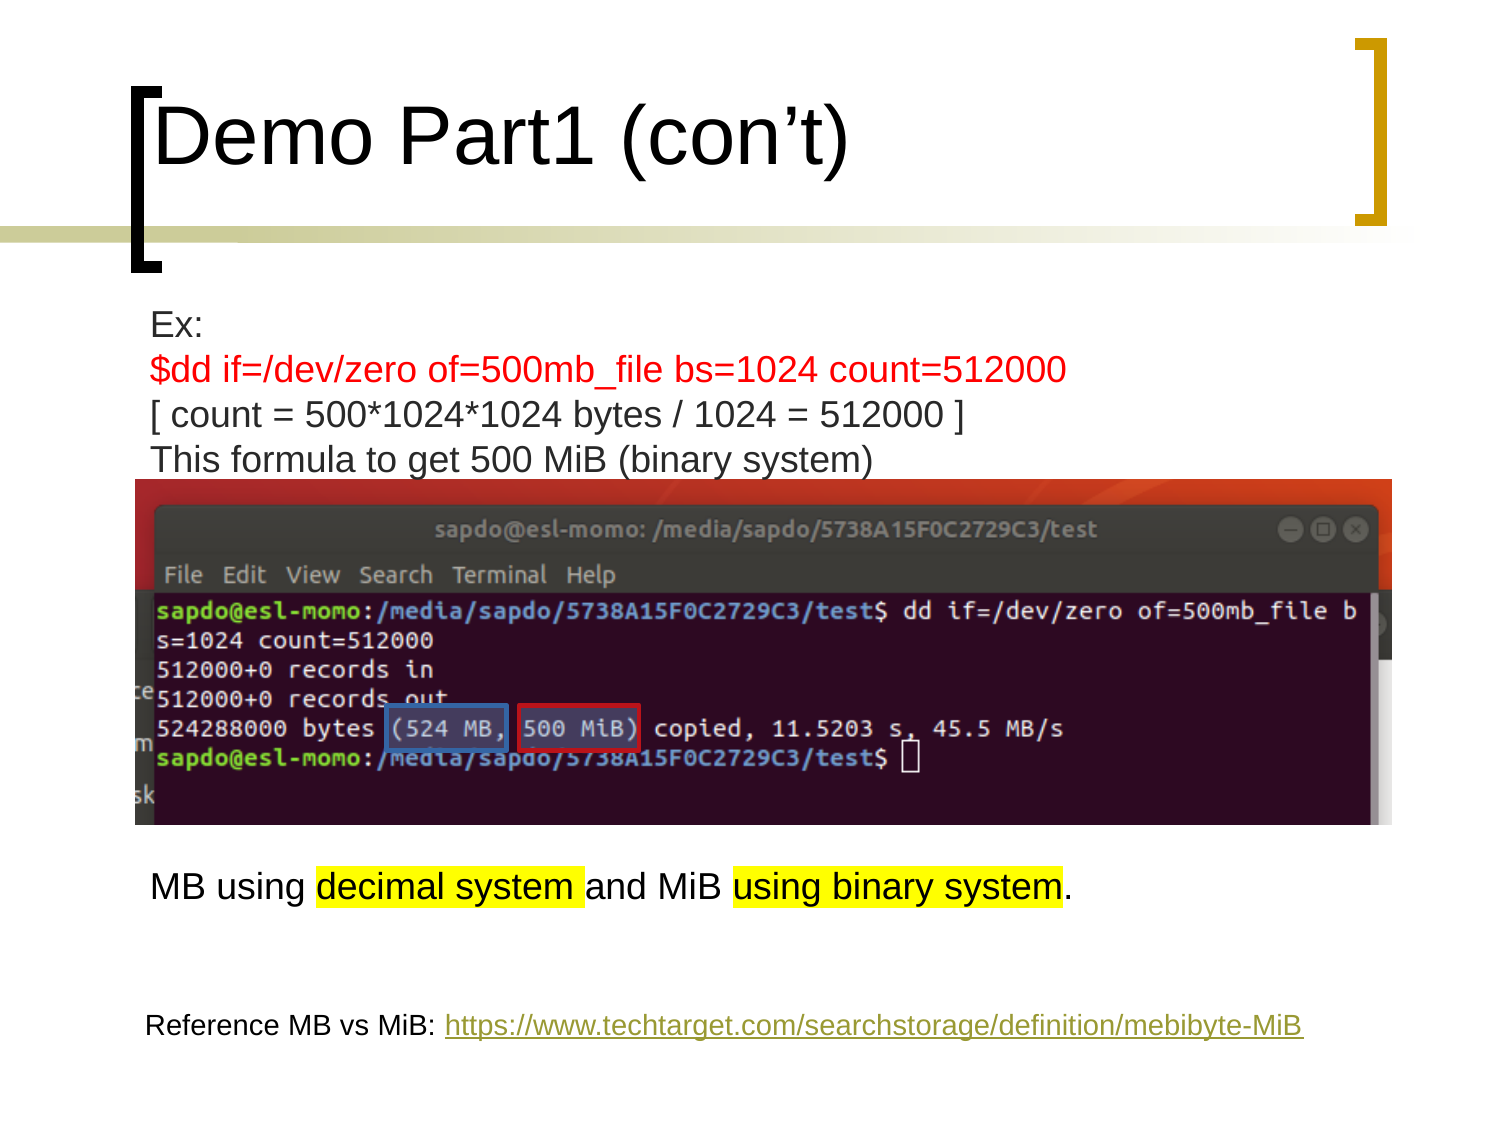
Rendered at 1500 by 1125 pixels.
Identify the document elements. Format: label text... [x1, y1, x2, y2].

text_box Reference MB vs MiB: https://www.techtarget.com/searchstorage/definition/mebibyte-MiB [130, 998, 1421, 1056]
text_box MB using decimal system and MiB using binary system. [134, 854, 1089, 912]
picture [134, 479, 1392, 826]
text_box Demo Part1 (con’t) [152, 15, 1327, 248]
text_box Ex: $dd if=/dev/zero of=500mb_file bs=1024 count=512000 [ count = 500*1024*1024 bytes / 1024 = 512000 ] This formula to get 500 MiB (binary system) [134, 292, 1190, 475]
